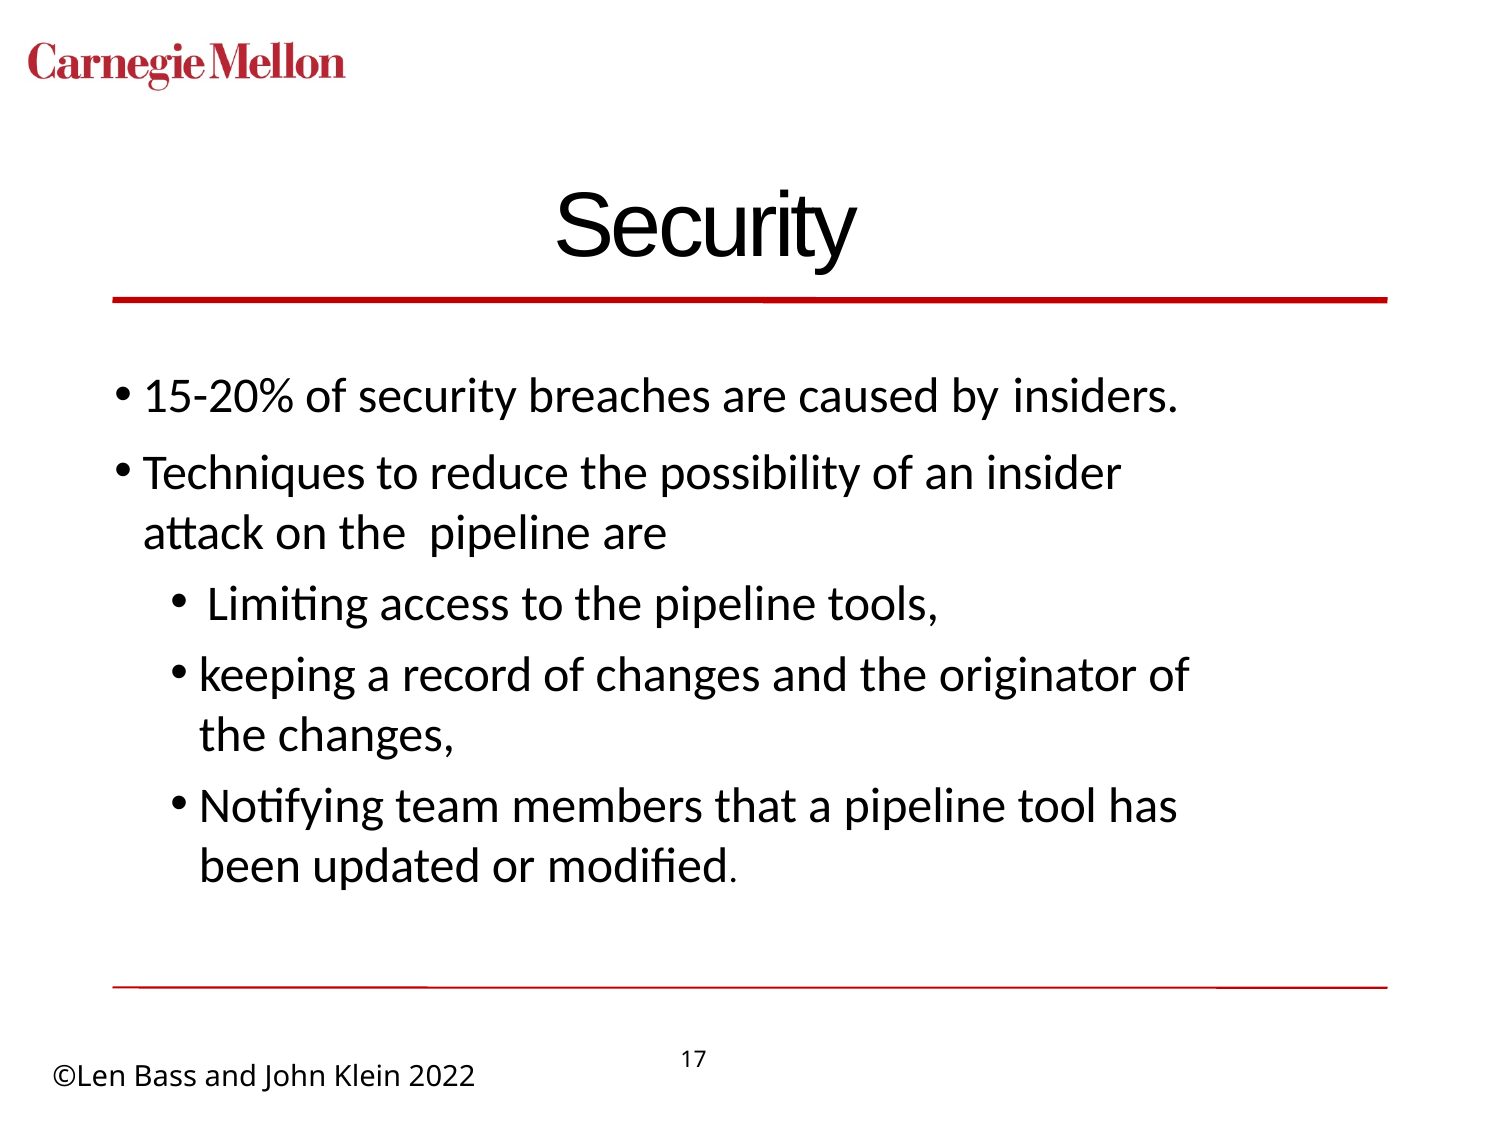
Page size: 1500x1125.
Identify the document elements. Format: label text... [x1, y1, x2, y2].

picture [24, 37, 349, 92]
title Security [487, 124, 923, 314]
text_box 15-20% of security breaches are caused by insiders. Techniques to reduce the possibility of an insider attack on the pipeline are Limiting access to the pipeline tools, keeping a record of changes and the originator of the changes, Notifying team members that a pipeline tool has been updated or modified. [112, 350, 1363, 893]
